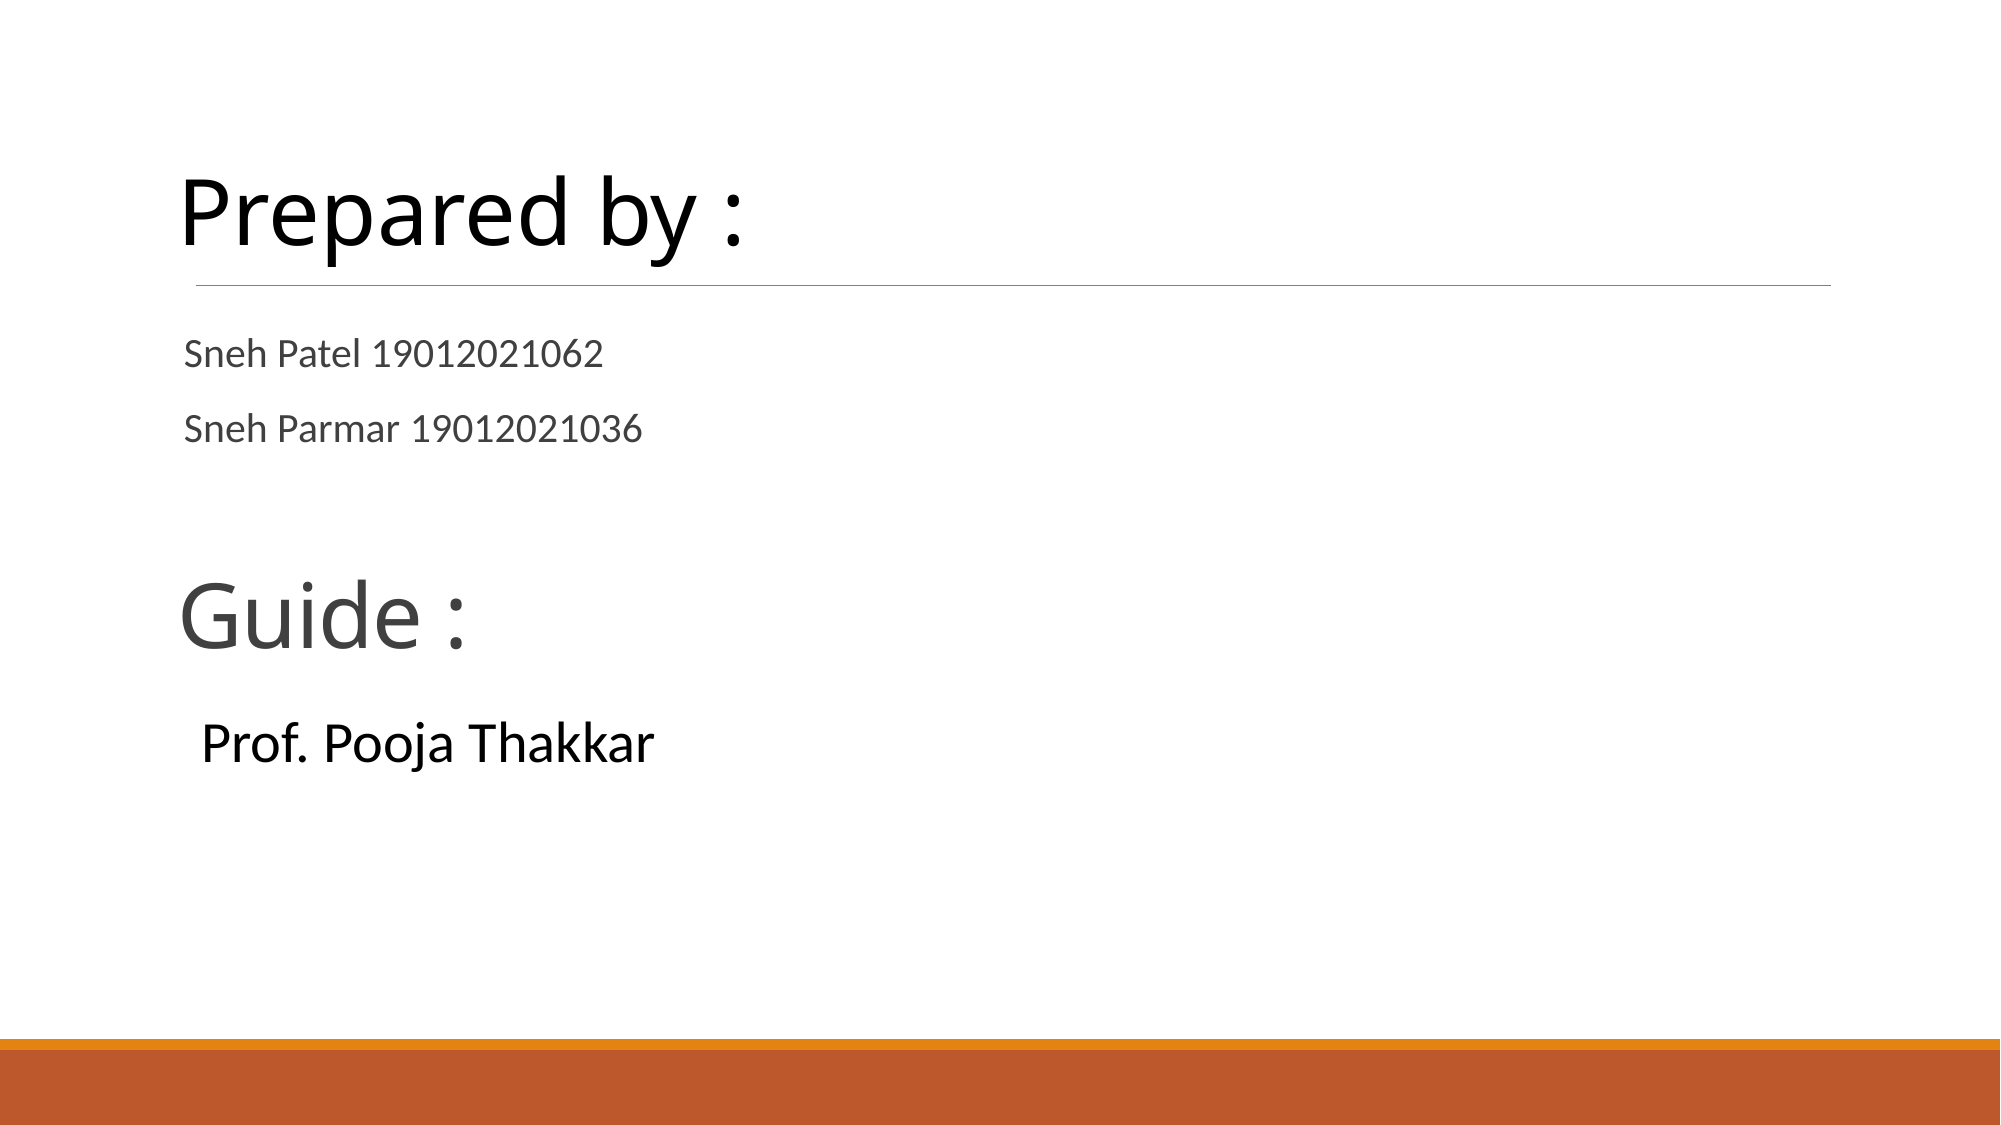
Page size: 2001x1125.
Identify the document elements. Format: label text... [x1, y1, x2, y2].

text_box Prepared by : [162, 106, 1888, 325]
title Guide : [162, 566, 1888, 675]
text_box Prof. Pooja Thakkar [186, 704, 1912, 887]
list Sneh Patel 19012021062 Sneh Parmar 19012021036 [183, 324, 1909, 507]
